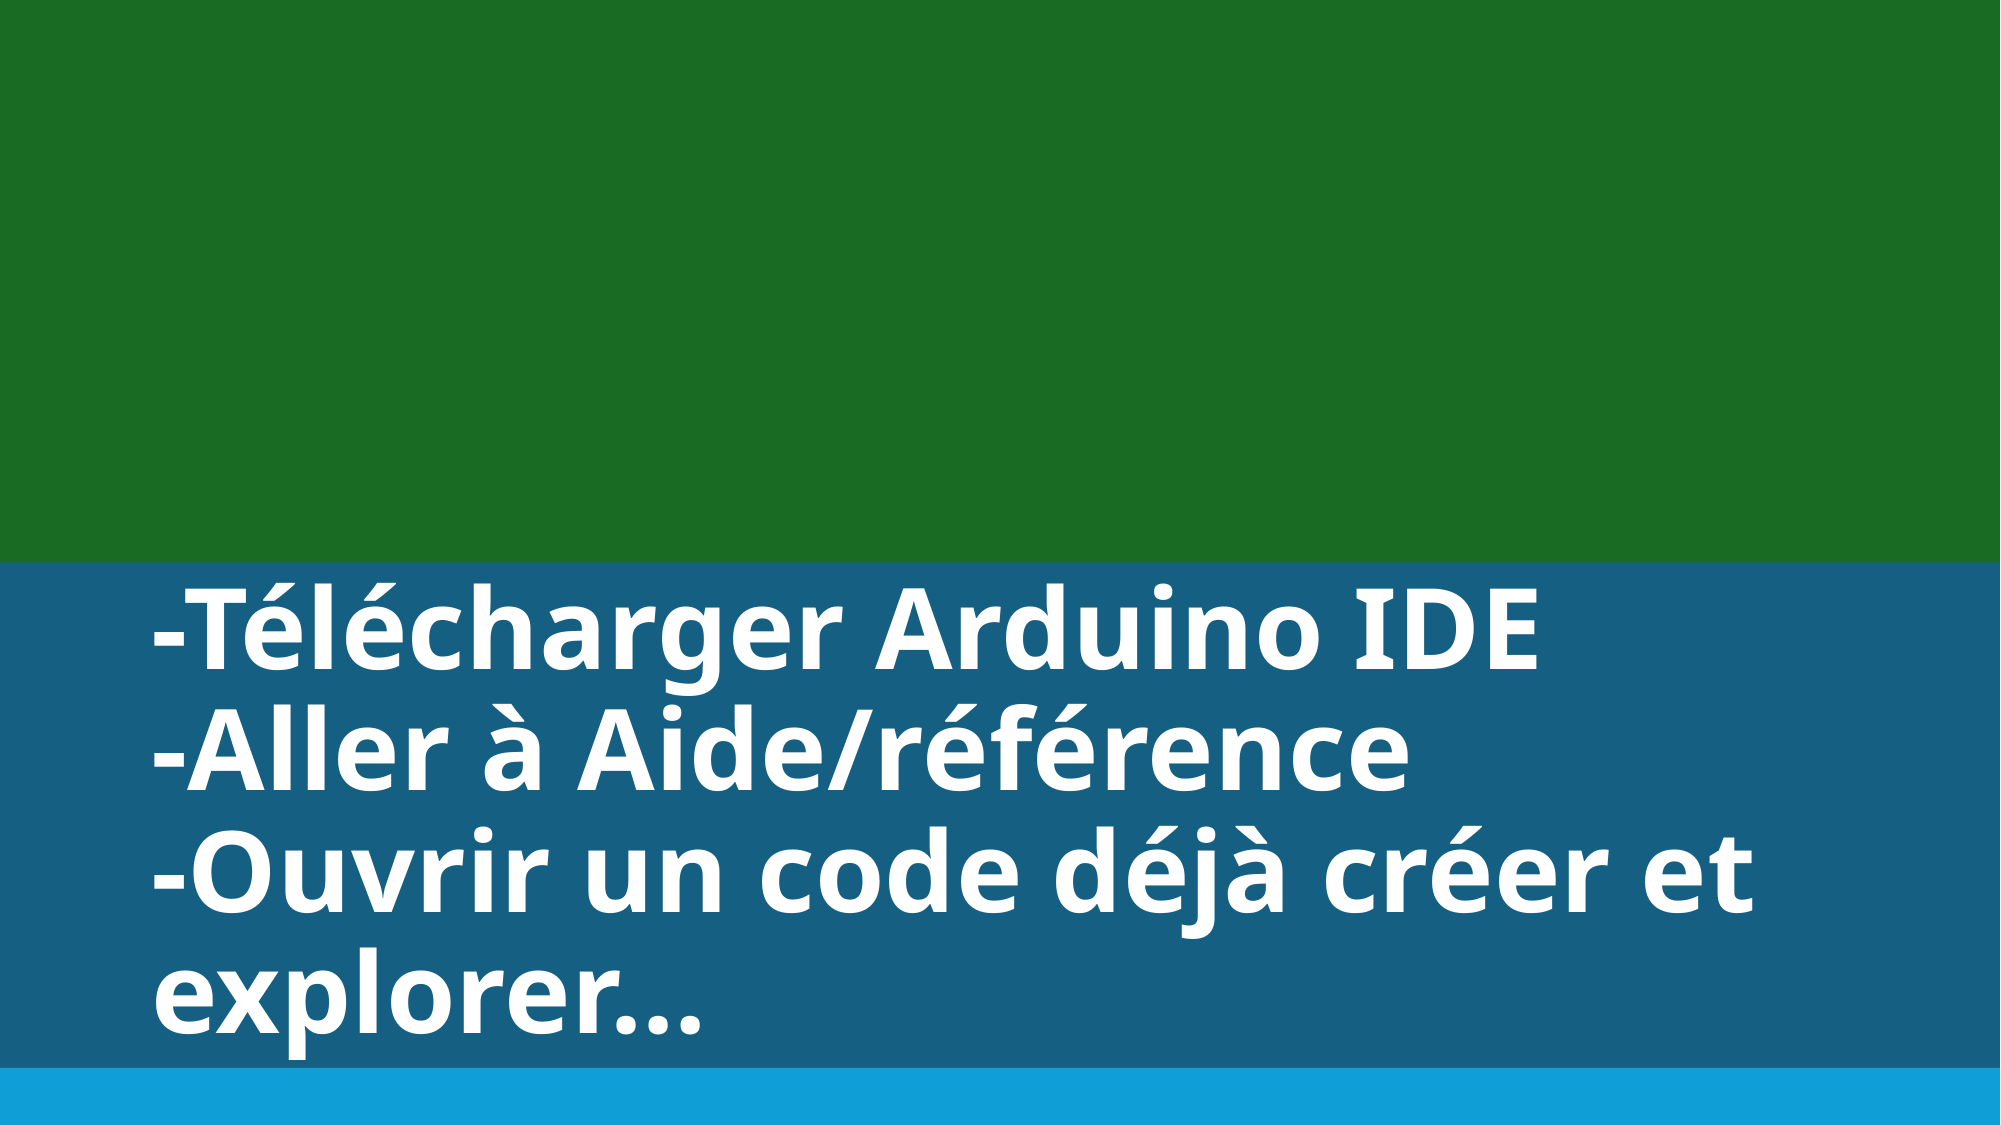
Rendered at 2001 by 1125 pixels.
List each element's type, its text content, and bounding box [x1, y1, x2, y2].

title -Télécharger Arduino IDE -Aller à Aide/référence -Ouvrir un code déjà créer et explorer… [136, 562, 1862, 1068]
